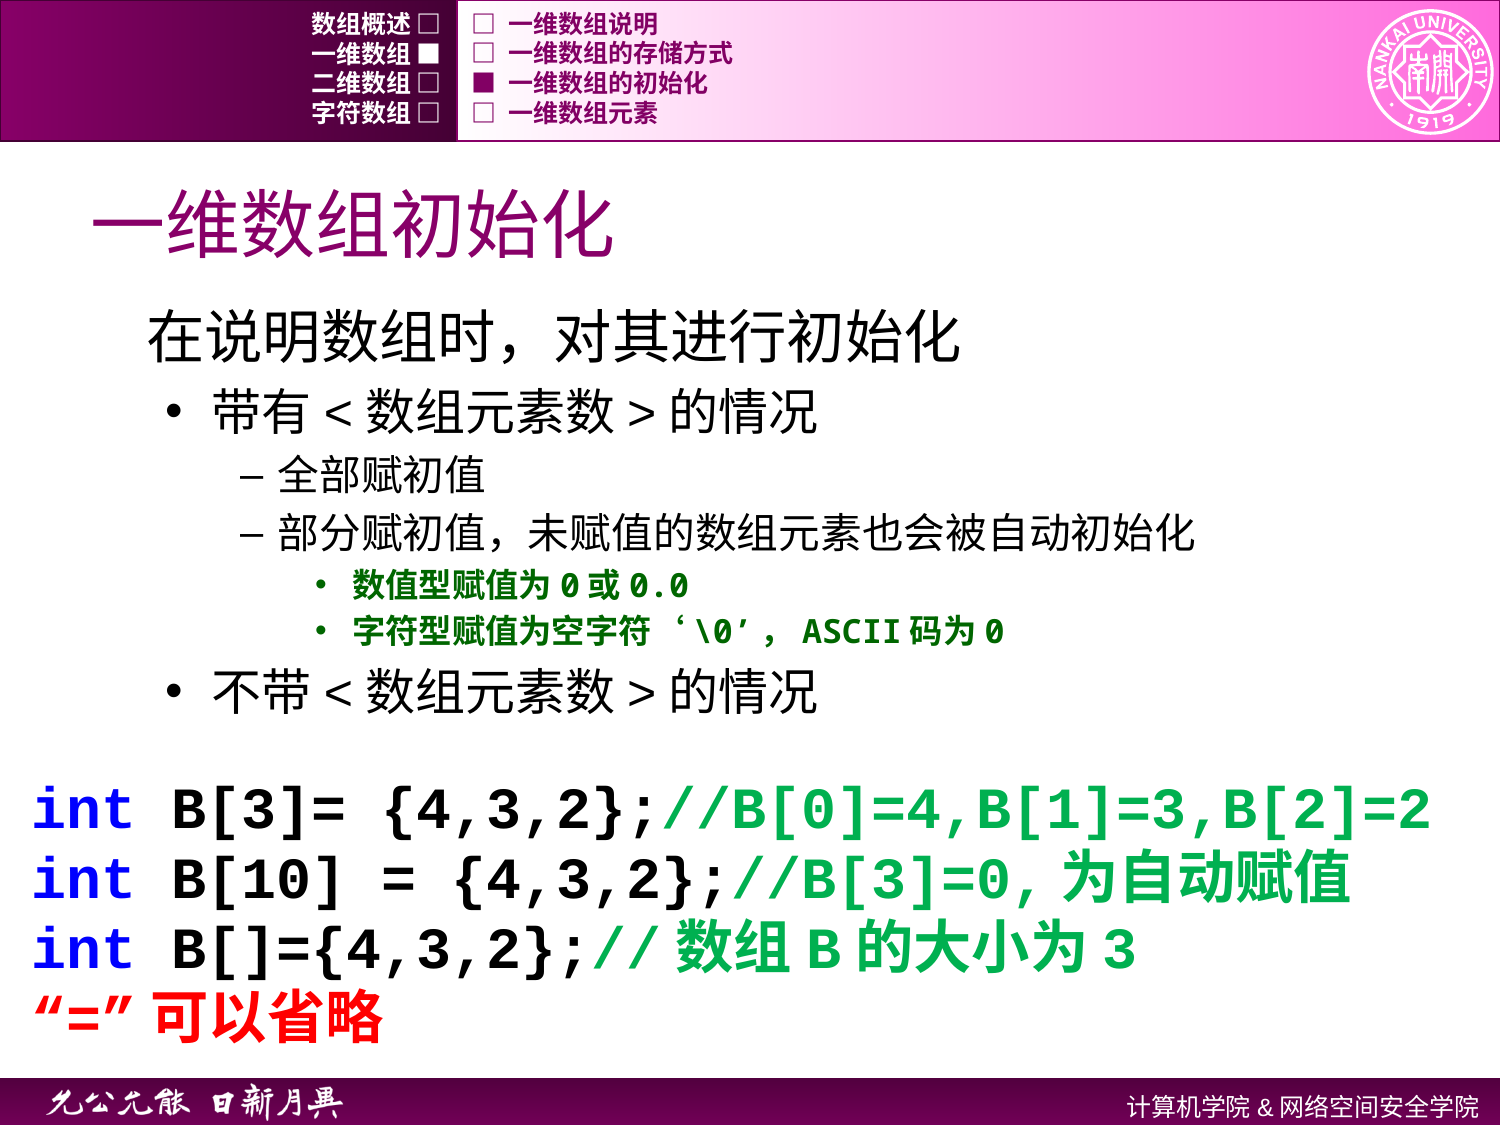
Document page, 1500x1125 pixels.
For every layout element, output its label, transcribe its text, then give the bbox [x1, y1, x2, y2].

picture [35, 1081, 356, 1122]
text_box □ 一维数组说明 [455, 7, 1361, 36]
list 在说明数组时，对其进行初始化 带有<数组元素数>的情况 全部赋初值 部分赋初值，未赋值的数组元素也会被自动初始化 数值型赋值为0或0.0 字符型赋值为空字符‘\0’，ASCII码为0 不带<数组元素数>的情况 [74, 292, 1413, 763]
text_box ■ 一维数组的初始化 [455, 66, 1361, 95]
text_box □ 一维数组的存储方式 [455, 36, 1361, 66]
text_box 二维数组 □ [0, 66, 455, 95]
text_box 字符数组 □ [0, 95, 455, 129]
text_box 数组概述 □ [0, 7, 455, 36]
text_box □ 一维数组元素 [455, 95, 1361, 129]
title 一维数组初始化 [74, 163, 1426, 282]
text_box 一维数组 ■ [0, 36, 455, 66]
text_box int B[3]= {4,3,2};//B[0]=4,B[1]=3,B[2]=2 int B[10] = {4,3,2};//B[3]=0,为自动赋值 int B[]={4,3,2};//数组B的大小为3 “=”可以省略 [17, 763, 1471, 1058]
